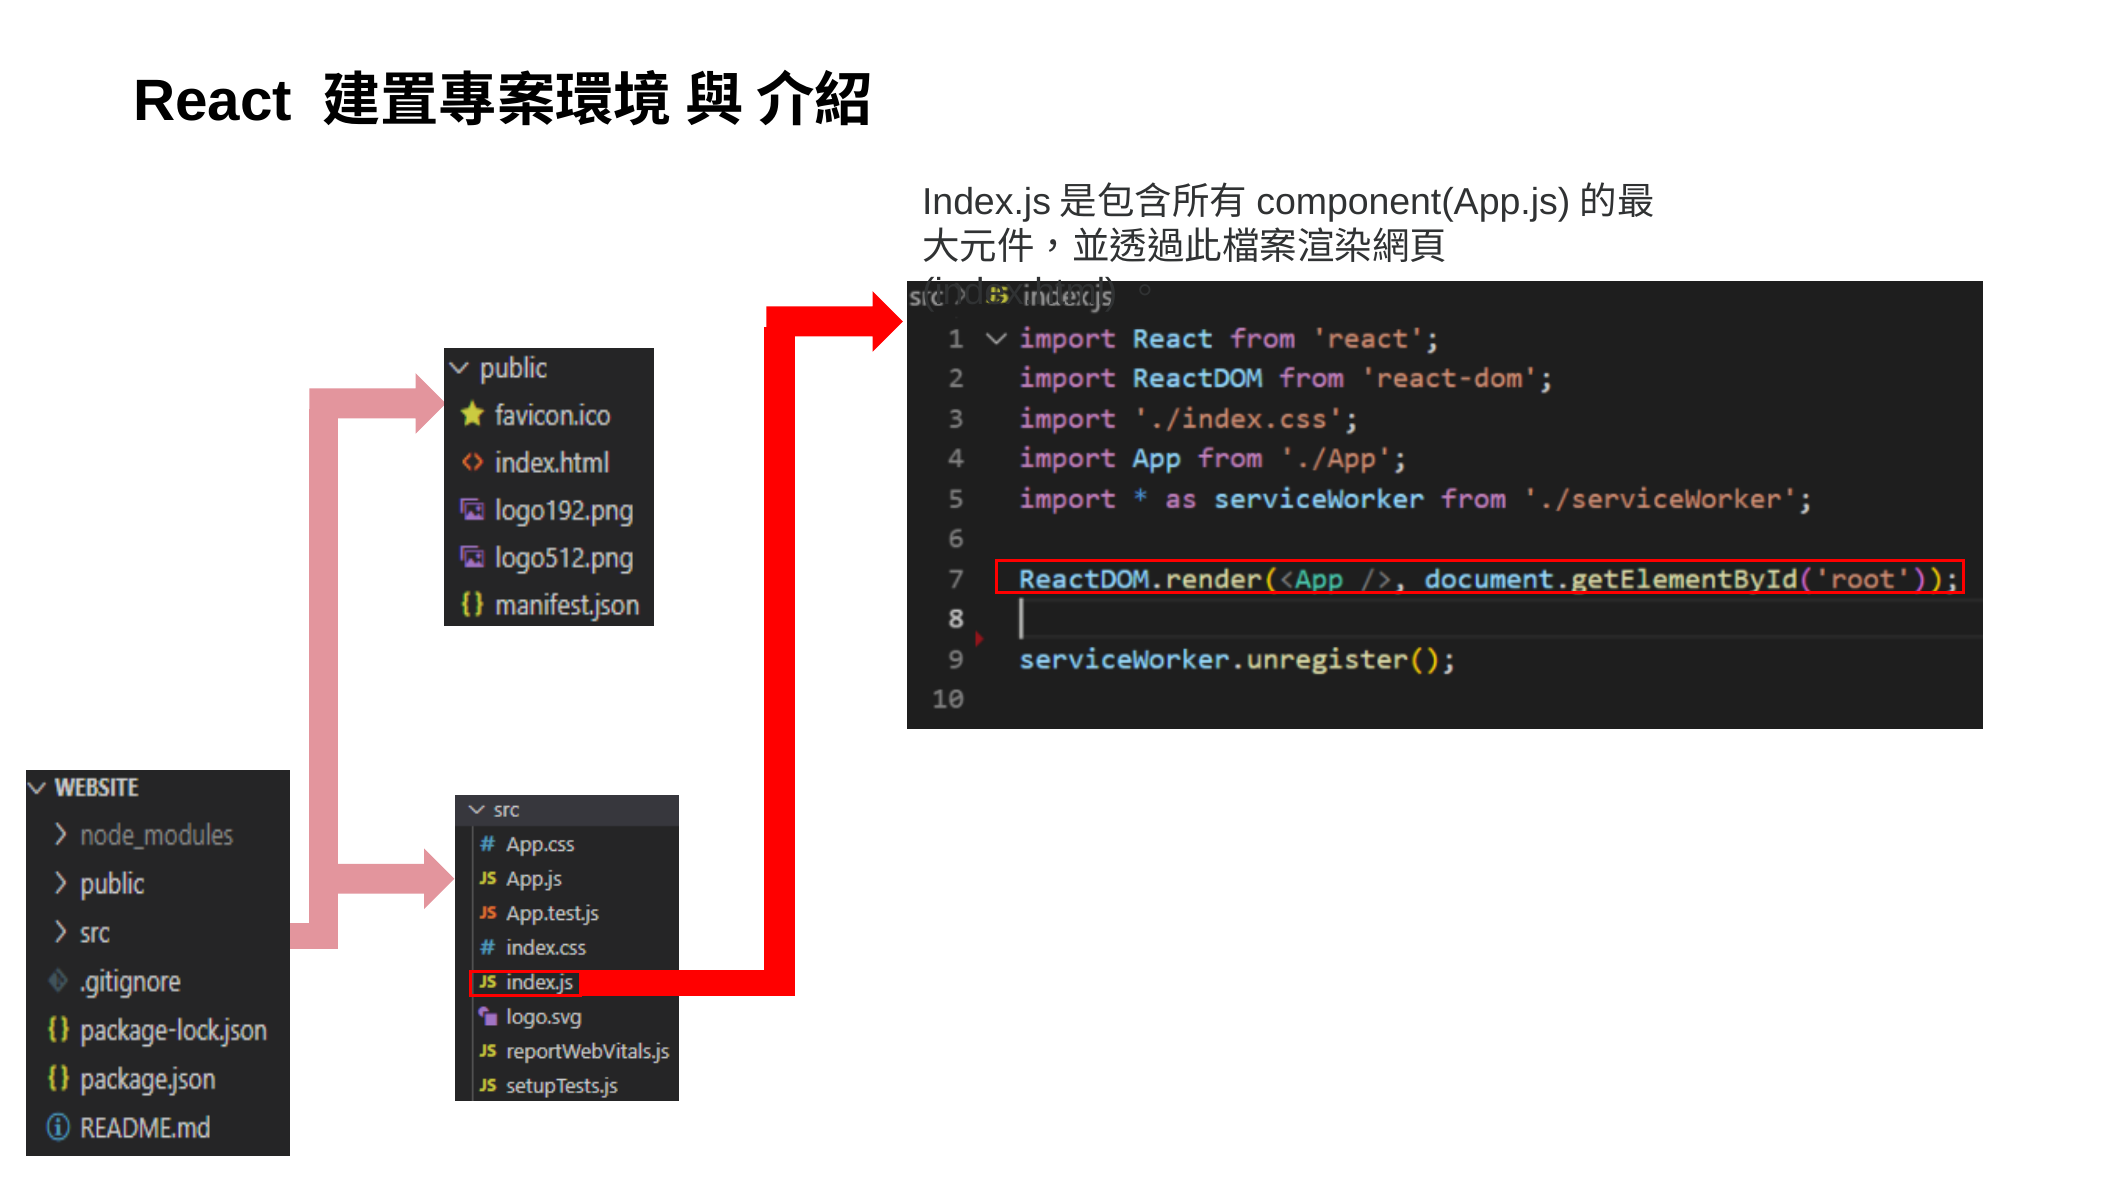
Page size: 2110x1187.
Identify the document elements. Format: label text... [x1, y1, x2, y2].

text_box React 建置專案環境 與 介紹 [133, 62, 926, 133]
picture [26, 770, 290, 1156]
text_box [766, 291, 903, 352]
text_box [309, 409, 338, 949]
text_box [318, 848, 455, 910]
picture [907, 281, 1983, 729]
text_box [309, 373, 444, 434]
picture [444, 348, 654, 626]
picture [455, 795, 679, 1101]
text_box [679, 970, 795, 996]
text_box Index.js是包含所有component(App.js)的最大元件，並透過此檔案渲染網頁(index.html)。 [907, 169, 1680, 281]
text_box [290, 923, 309, 949]
text_box [764, 327, 795, 970]
